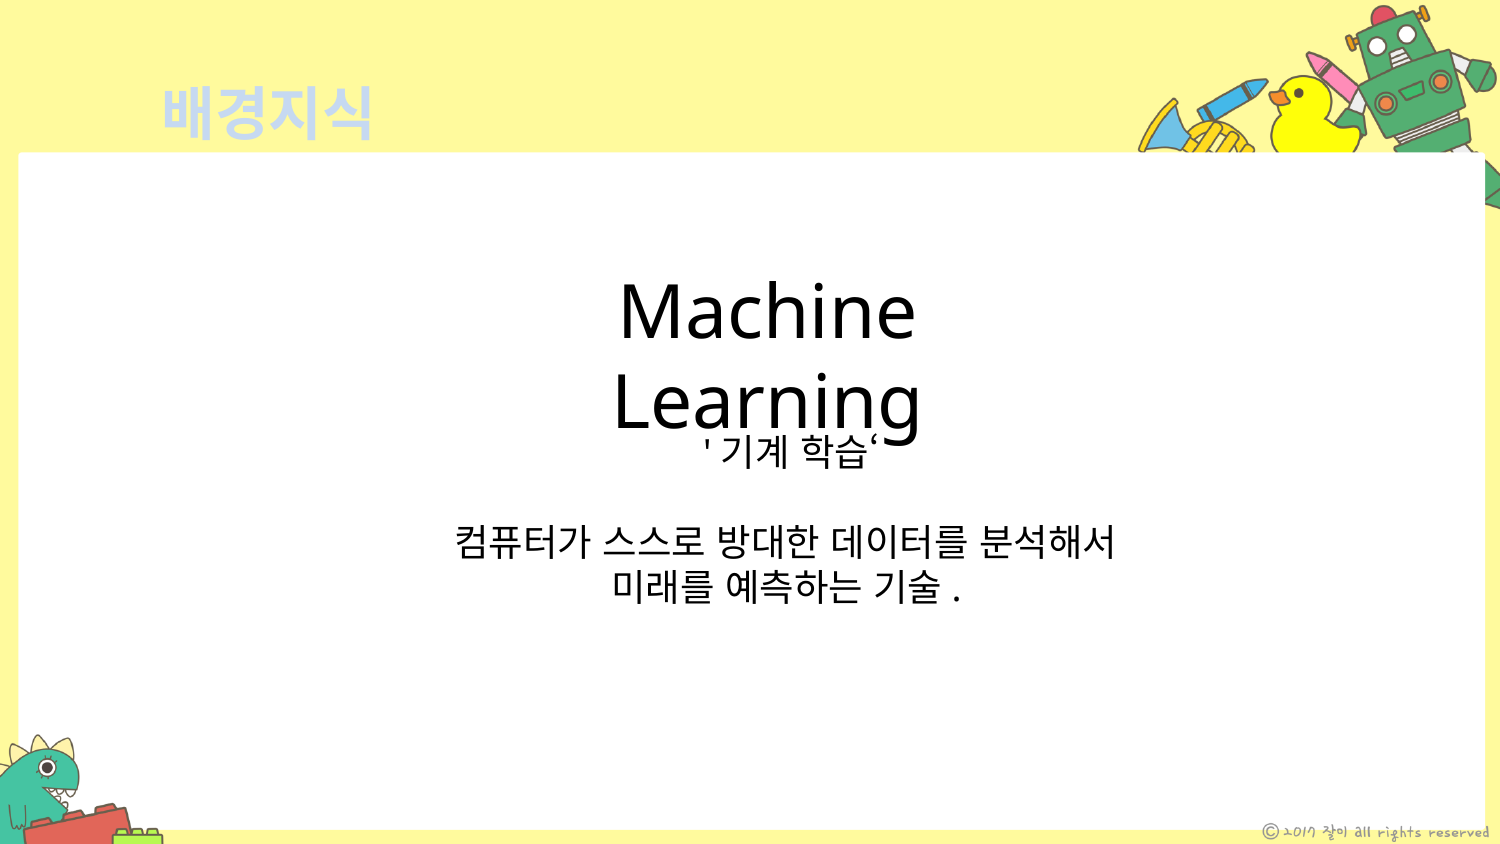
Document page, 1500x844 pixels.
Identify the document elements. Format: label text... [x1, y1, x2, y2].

text_box Machine Learning [442, 256, 1093, 421]
text_box 배경지식 [122, 0, 416, 155]
picture [0, 0, 1500, 844]
text_box '기계 학습‘ 컴퓨터가 스스로 방대한 데이터를 분석해서 미래를 예측하는 기술. [383, 421, 1199, 617]
